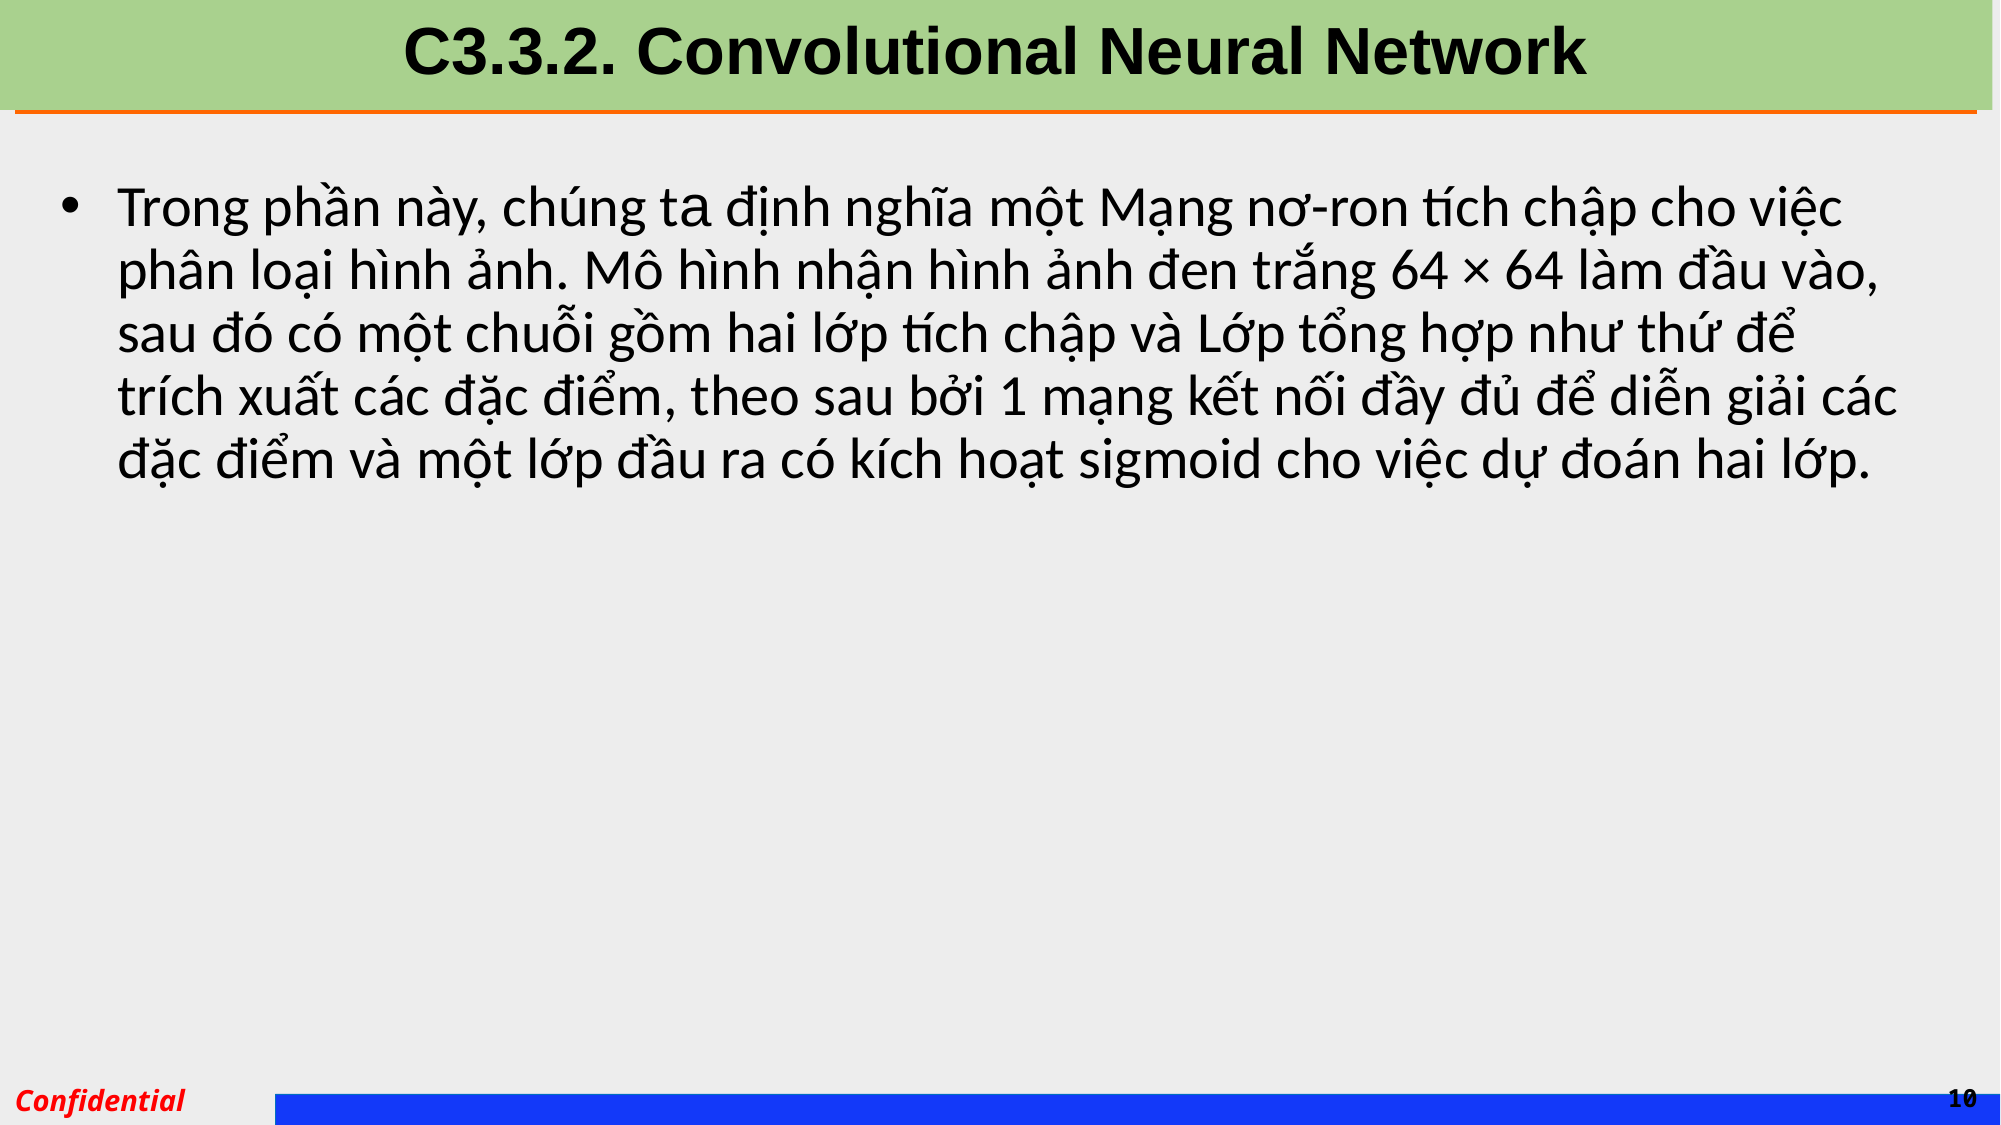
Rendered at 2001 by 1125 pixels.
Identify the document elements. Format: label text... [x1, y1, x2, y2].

text_box 10 [1525, 1069, 1993, 1125]
list Trong phần này, chúng ta định nghĩa một Mạng nơ-ron tích chập cho việc phân loại hình ảnh. Mô hình nhận hình ảnh đen trắng 64 × 64 làm đầu vào, sau đó có một chuỗi gồm hai lớp tích chập và Lớp tổng hợp như thứ để trích xuất các đặc điểm, theo sau bởi 1 mạng kết nối đầy đủ để diễn giải các đặc điểm và một lớp đầu ra có kích hoạt sigmoid cho việc dự đoán hai lớp. [45, 168, 1919, 990]
title C3.3.2. Convolutional Neural Network [0, 0, 1993, 110]
